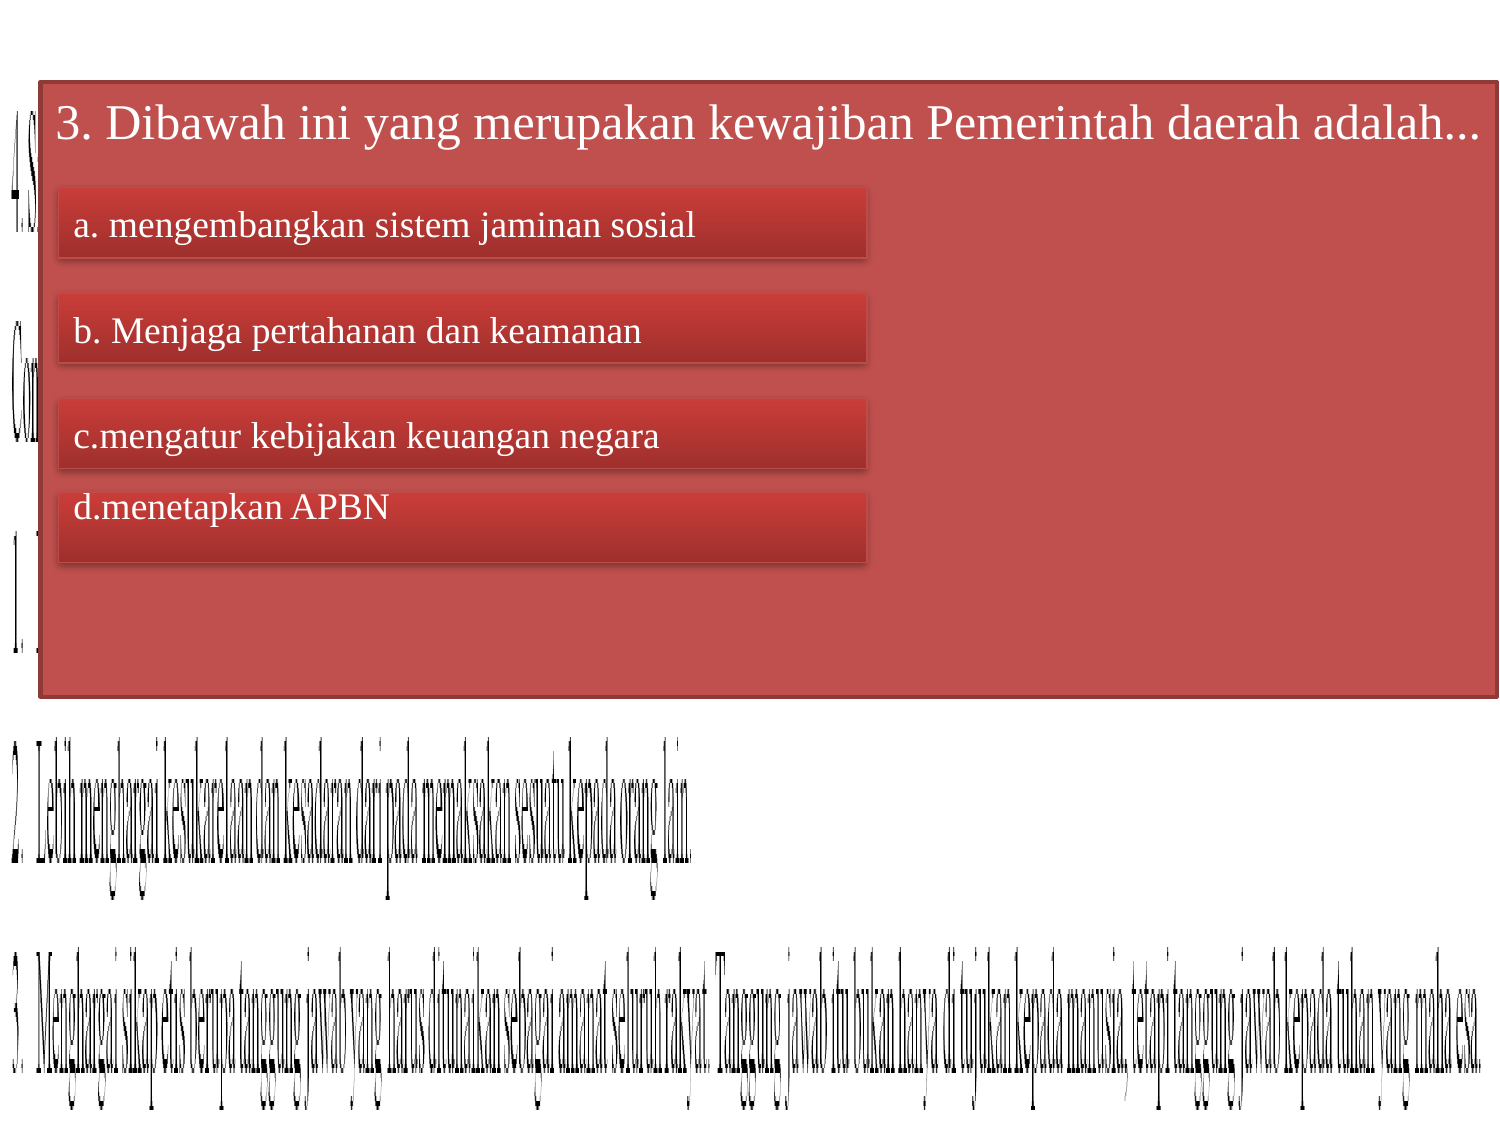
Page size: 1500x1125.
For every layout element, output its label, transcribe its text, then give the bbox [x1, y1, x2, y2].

text_box c.mengatur kebijakan keuangan negara [58, 398, 868, 469]
text_box a. mengembangkan sistem jaminan sosial [58, 187, 868, 259]
picture [0, 0, 1500, 1125]
text_box b. Menjaga pertahanan dan keamanan [58, 292, 868, 364]
text_box d.menetapkan APBN [58, 491, 868, 563]
text_box 3. Dibawah ini yang merupakan kewajiban Pemerintah daerah adalah... [38, 80, 1499, 699]
